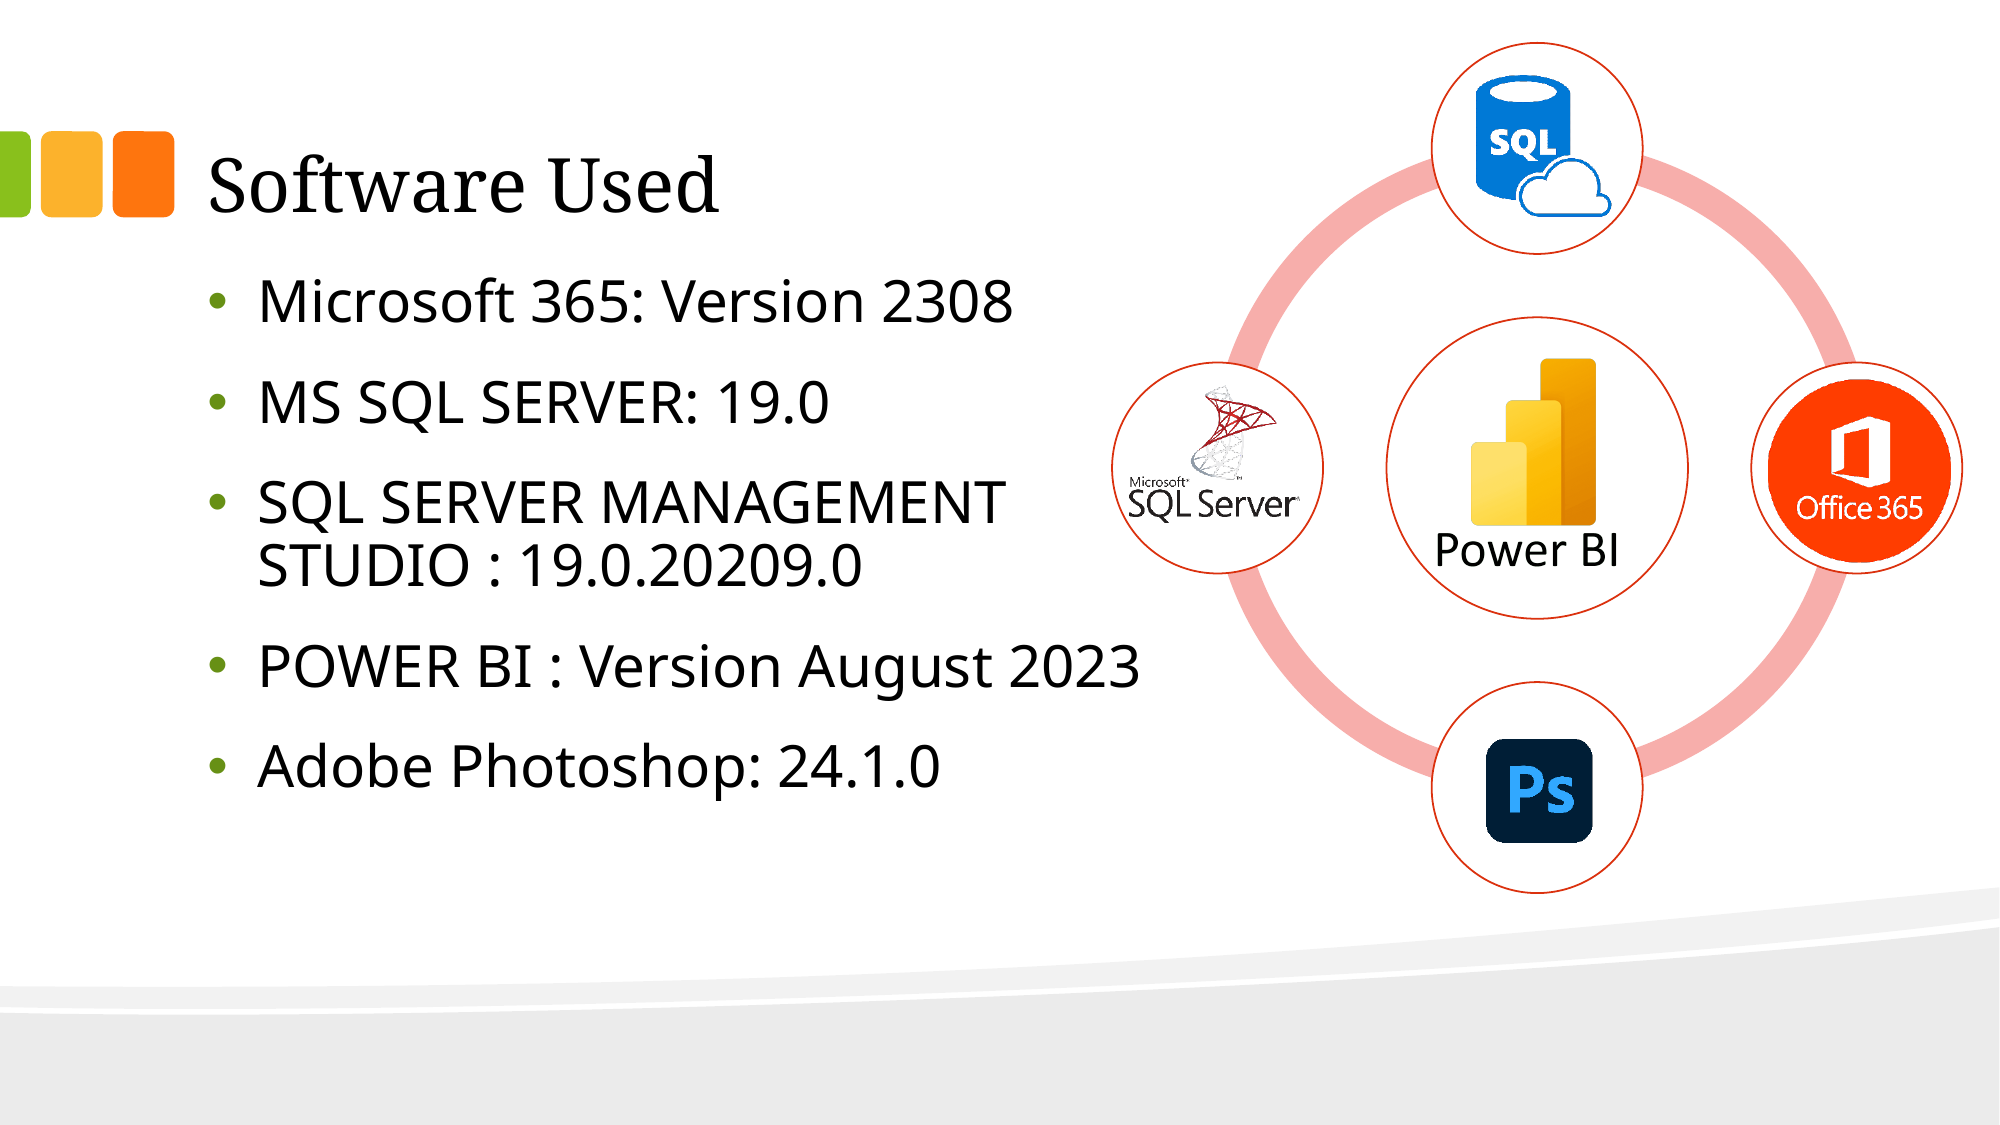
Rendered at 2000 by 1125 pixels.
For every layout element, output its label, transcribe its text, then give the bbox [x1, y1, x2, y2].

list Microsoft 365: Version 2308 MS SQL SERVER: 19.0 SQL SERVER MANAGEMENT STUDIO : 19.0.20209.0 POWER BI : Version August 2023 Adobe Photoshop: 24.1.0 [187, 262, 1248, 1013]
picture [1755, 367, 1969, 563]
picture [1460, 62, 1626, 232]
picture [1464, 715, 1615, 866]
picture [1129, 385, 1300, 523]
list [1105, 42, 1969, 894]
title Software Used [187, 24, 1787, 238]
picture [1330, 349, 1732, 576]
